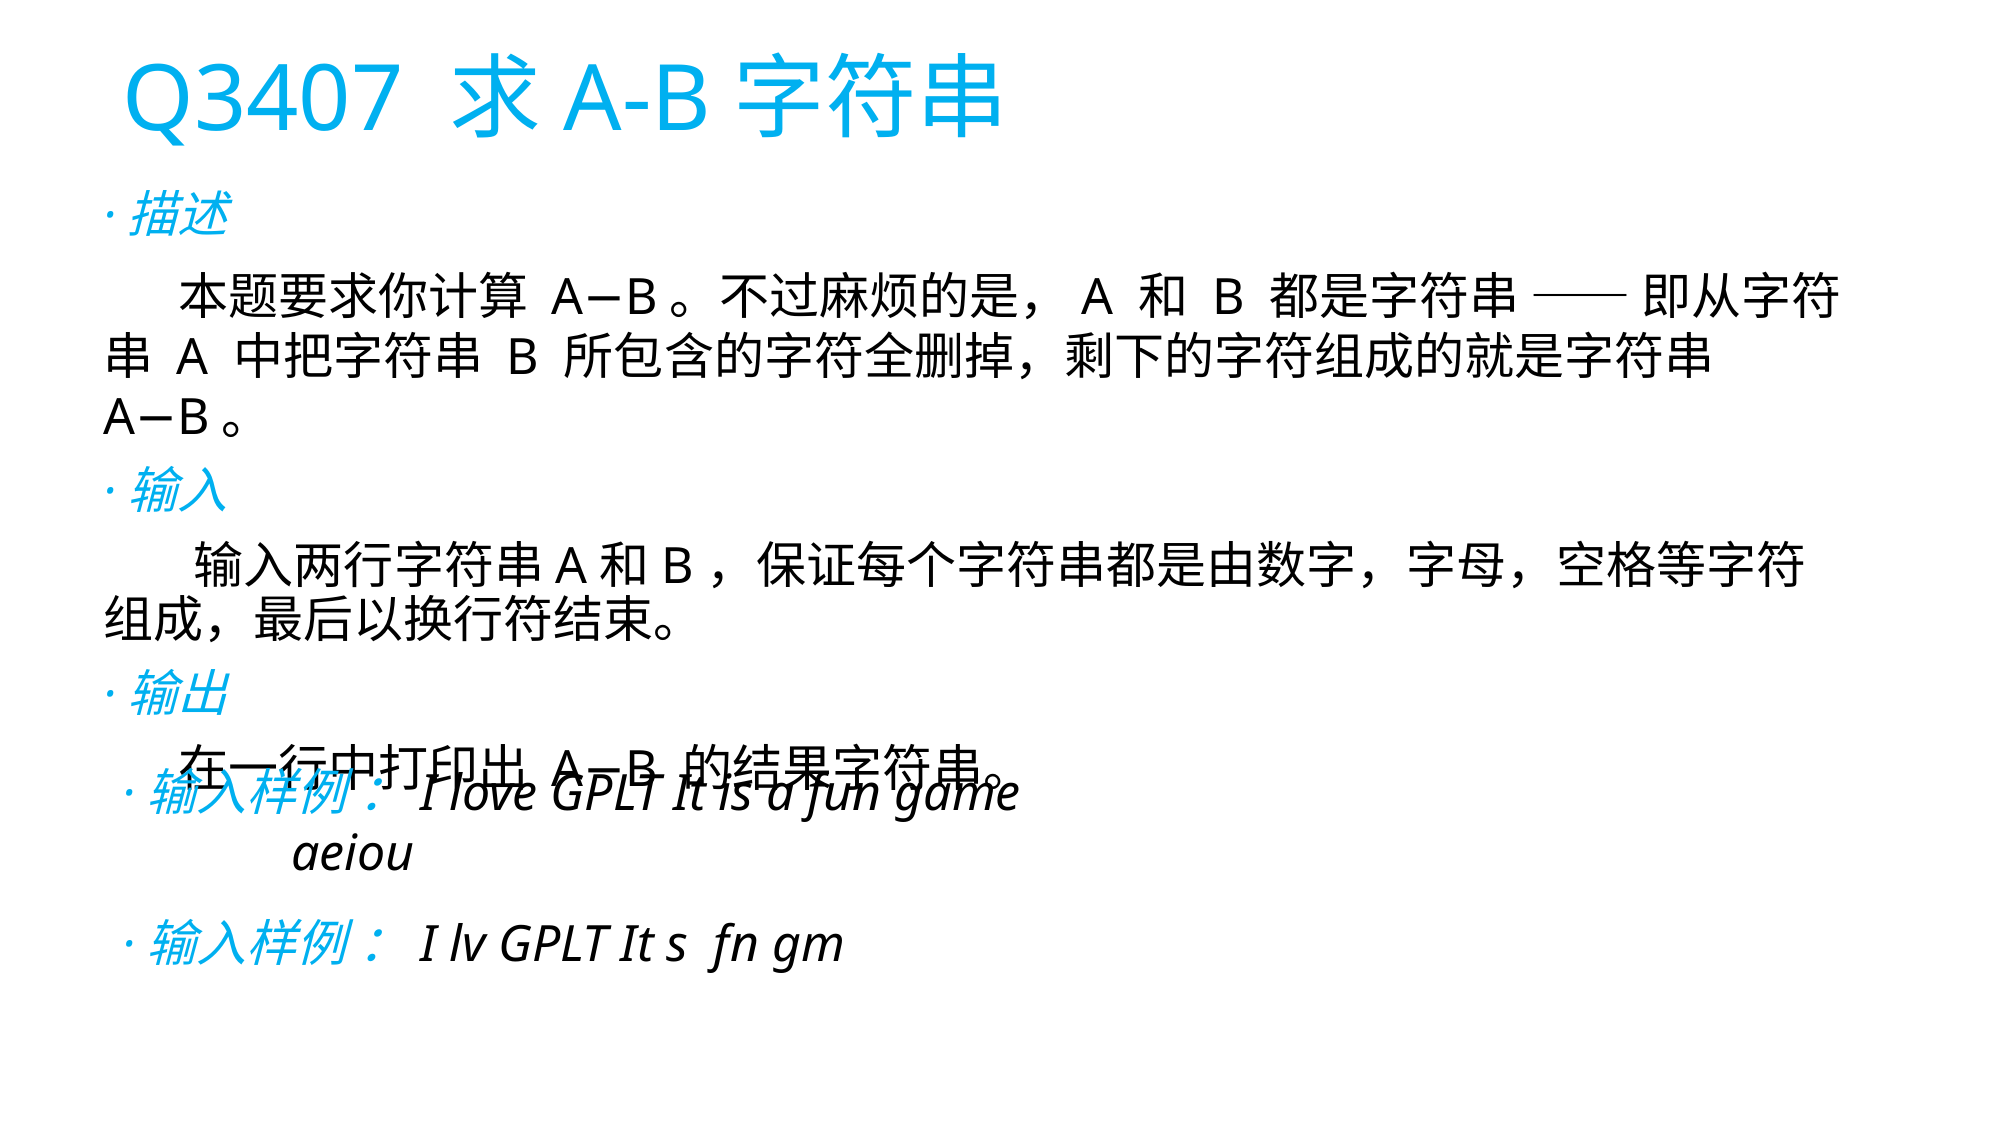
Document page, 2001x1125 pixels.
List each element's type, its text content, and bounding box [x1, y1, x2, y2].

text_box ·输入样例 ：I lv GPLT It s fn gm [107, 903, 1621, 979]
text_box ·输入样例 ：I love GPLT It is a fun game aeiou [107, 752, 1621, 888]
title Q3407 求A-B字符串 [107, 0, 1105, 182]
list ·描述 本题要求你计算 A−B。不过麻烦的是，A 和 B 都是字符串 —— 即从字符串 A 中把字符串 B 所包含的字符全删掉，剩下的字符组成的就是字符串 A−B。 ·输入 输入两行字符串A和B，保证每个字符串都是由数字，字母，空格等字符组成，最后以换行符结束。 ·输出 在一行中打印出 A−B 的结果字符串。 [88, 182, 1863, 1021]
